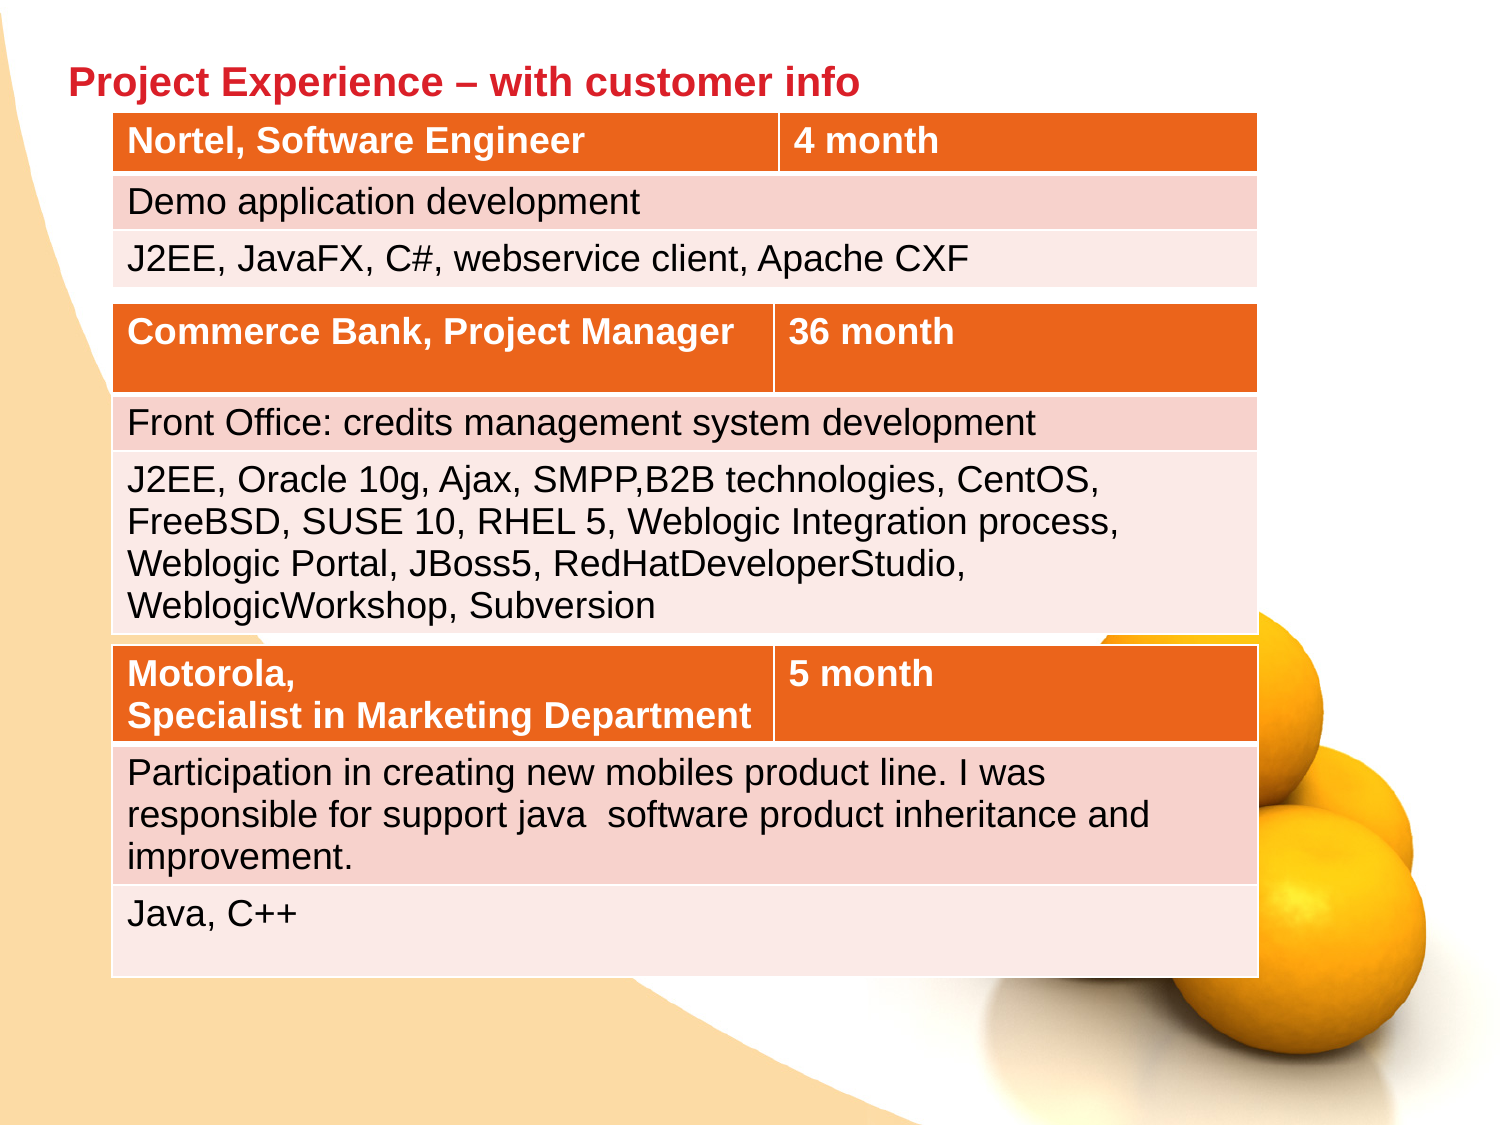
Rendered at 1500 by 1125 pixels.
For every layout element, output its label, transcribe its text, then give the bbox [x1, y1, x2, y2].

table_cell Participation in creating new mobiles product line. I was responsible for support java software product inheritance and improvement. [113, 747, 1257, 884]
table_header Motorola, Specialist in Marketing Department [113, 646, 773, 741]
table_cell Demo application development [113, 176, 1257, 229]
table_header 4 month [780, 113, 1257, 171]
picture [0, 0, 1500, 1125]
table_cell J2EE, JavaFX, C#, webservice client, Apache CXF [113, 231, 1257, 287]
table_cell Front Office: credits management system development [113, 397, 1257, 450]
table_header 5 month [775, 646, 1257, 741]
table_header Commerce Bank, Project Manager [113, 304, 773, 392]
table_header Nortel, Software Engineer [113, 113, 778, 171]
table_cell J2EE, Oracle 10g, Ajax, SMPP,B2B technologies, CentOS, FreeBSD, SUSE 10, RHEL 5, Weblogic Integration process, Weblogic Portal, JBoss5, RedHatDeveloperStudio, WeblogicWorkshop, Subversion [113, 452, 1257, 633]
table_header 36 month [775, 304, 1257, 392]
table_cell Java, C++ [113, 886, 1257, 976]
title Project Experience – with customer info [52, 18, 954, 113]
